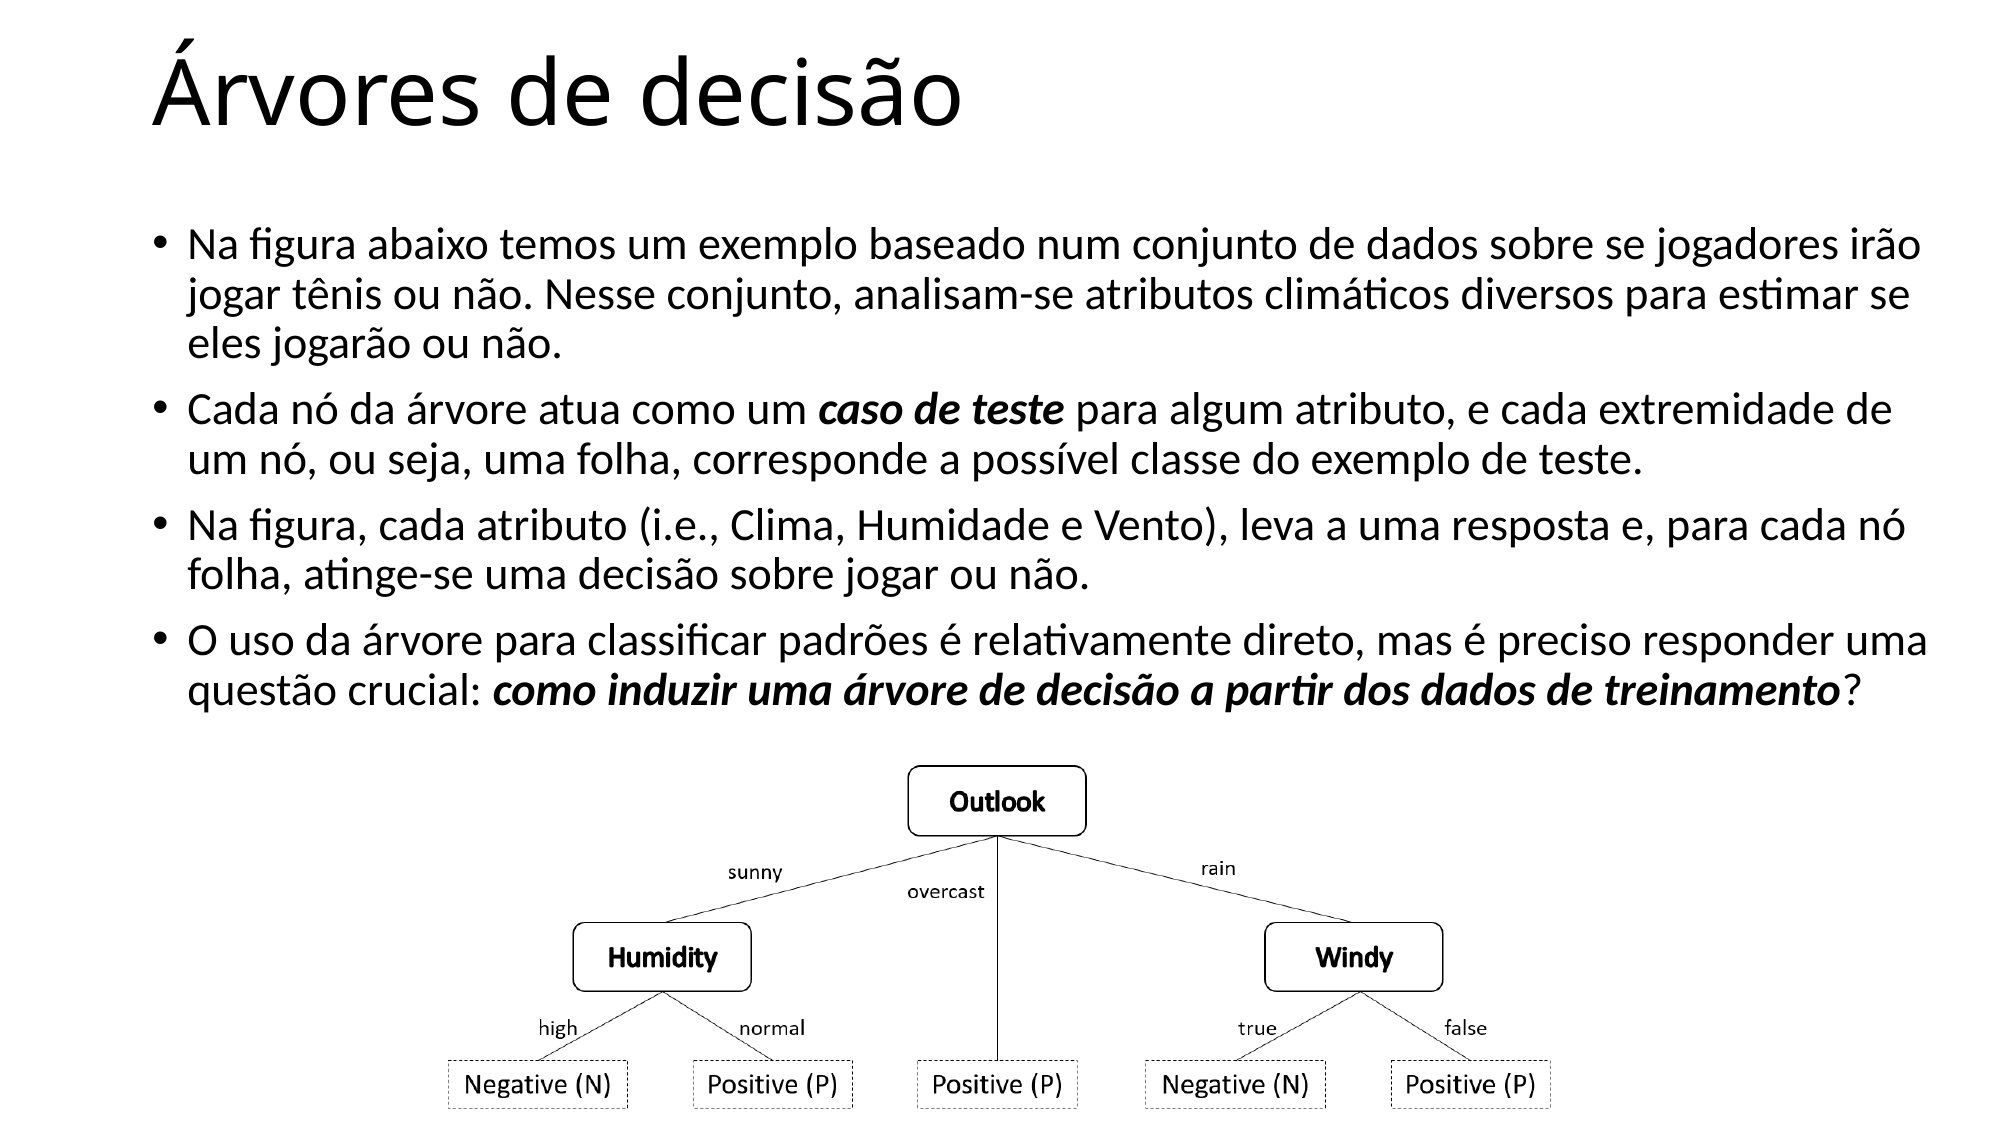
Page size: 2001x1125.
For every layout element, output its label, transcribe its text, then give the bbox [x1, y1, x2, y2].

title Árvores de decisão [137, 25, 1863, 166]
picture [445, 765, 1554, 1119]
list Na figura abaixo temos um exemplo baseado num conjunto de dados sobre se jogadores irão jogar tênis ou não. Nesse conjunto, analisam-se atributos climáticos diversos para estimar se eles jogarão ou não. Cada nó da árvore atua como um caso de teste para algum atributo, e cada extremidade de um nó, ou seja, uma folha, corresponde a possível classe do exemplo de teste. Na figura, cada atributo (i.e., Clima, Humidade e Vento), leva a uma resposta e, para cada nó folha, atinge-se uma decisão sobre jogar ou não. O uso da árvore para classificar padrões é relativamente direto, mas é preciso responder uma questão crucial: como induzir uma árvore de decisão a partir dos dados de treinamento? [137, 212, 1947, 766]
